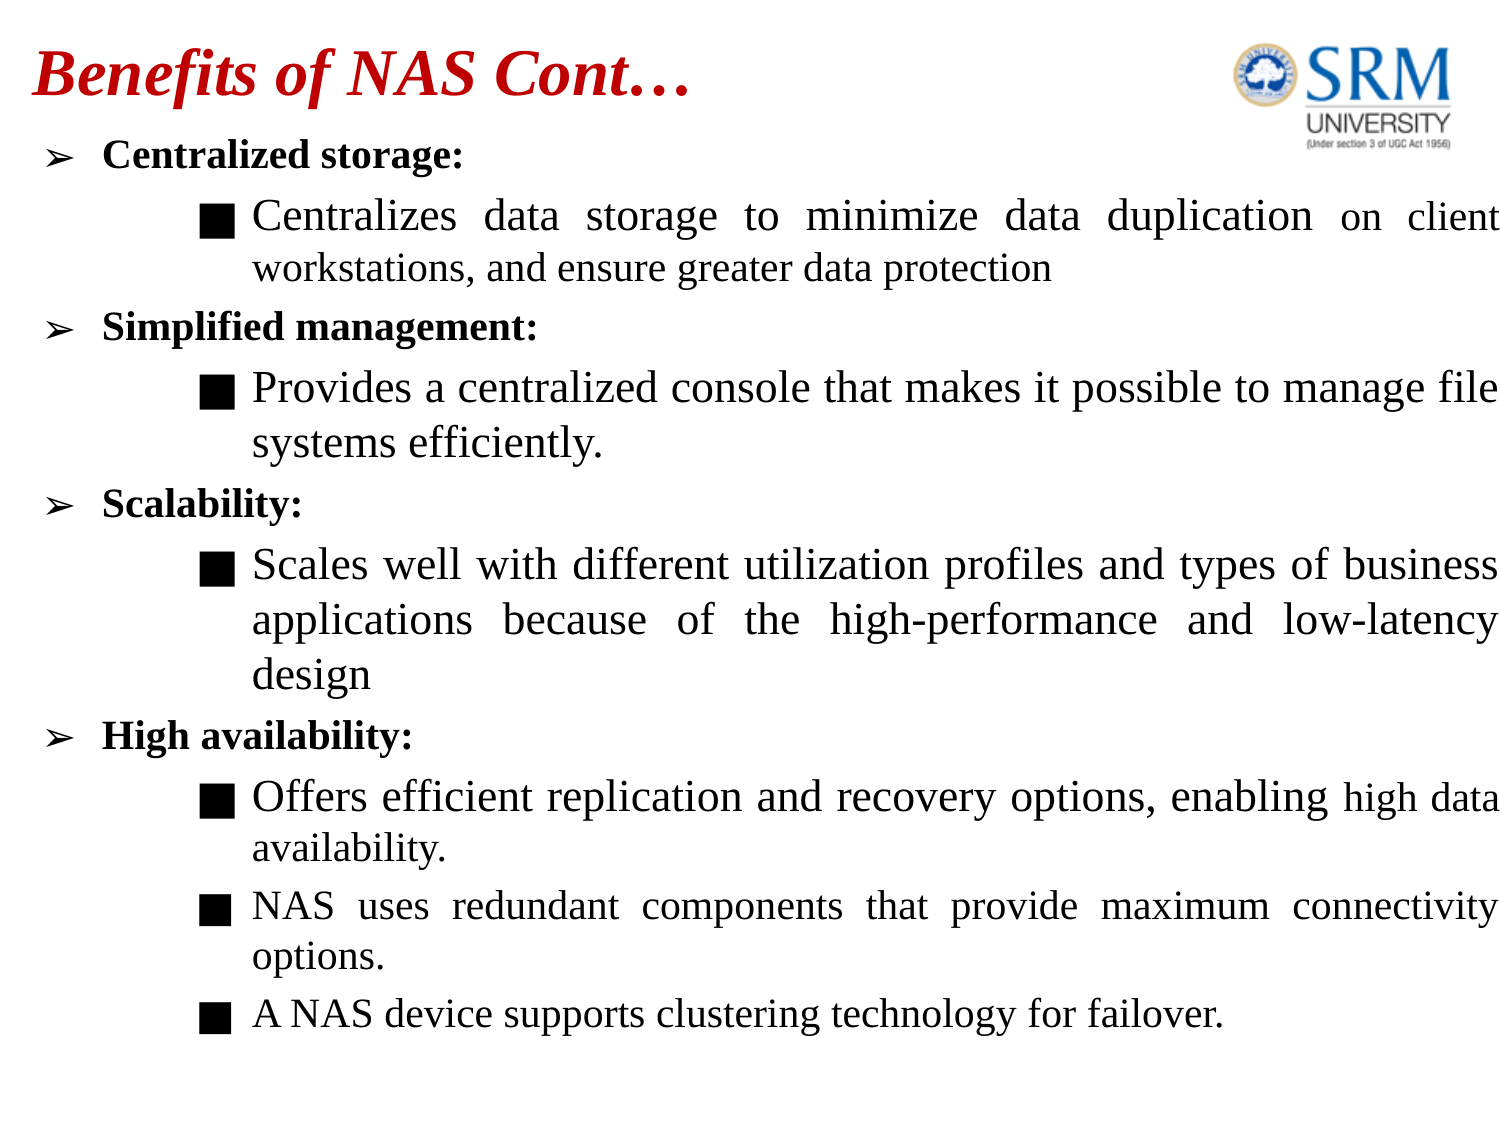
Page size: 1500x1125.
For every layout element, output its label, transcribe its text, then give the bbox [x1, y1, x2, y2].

picture [1224, 37, 1460, 127]
list Centralized storage: Centralizes data storage to minimize data duplication on client workstations, and ensure greater data protection Simplified management: Provides a centralized console that makes it possible to manage file systems efficiently. Scalability: Scales well with different utilization profiles and types of business applications because of the high-performance and low-latency design High availability: Offers efficient replication and recovery options, enabling high data availability. NAS uses redundant components that provide maximum connectivity options. A NAS device supports clustering technology for failover. [26, 127, 1500, 1090]
title Benefits of NAS Cont… [0, 0, 729, 137]
